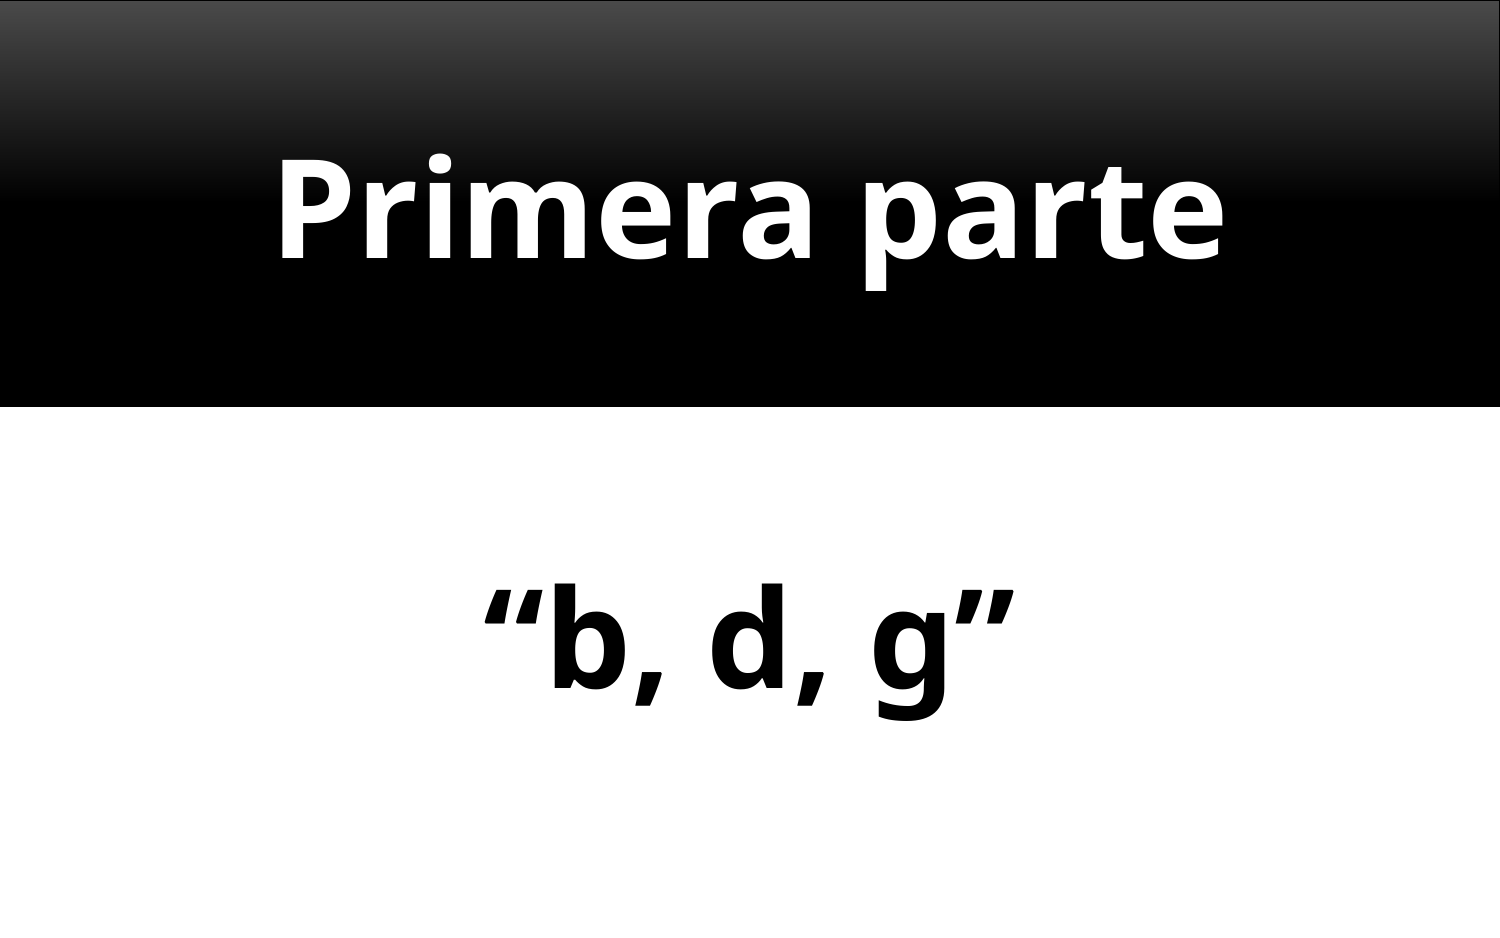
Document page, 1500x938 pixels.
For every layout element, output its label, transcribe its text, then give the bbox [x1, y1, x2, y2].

text_box “b, d, g” [0, 543, 1500, 724]
text_box Primera parte [0, 0, 1500, 407]
